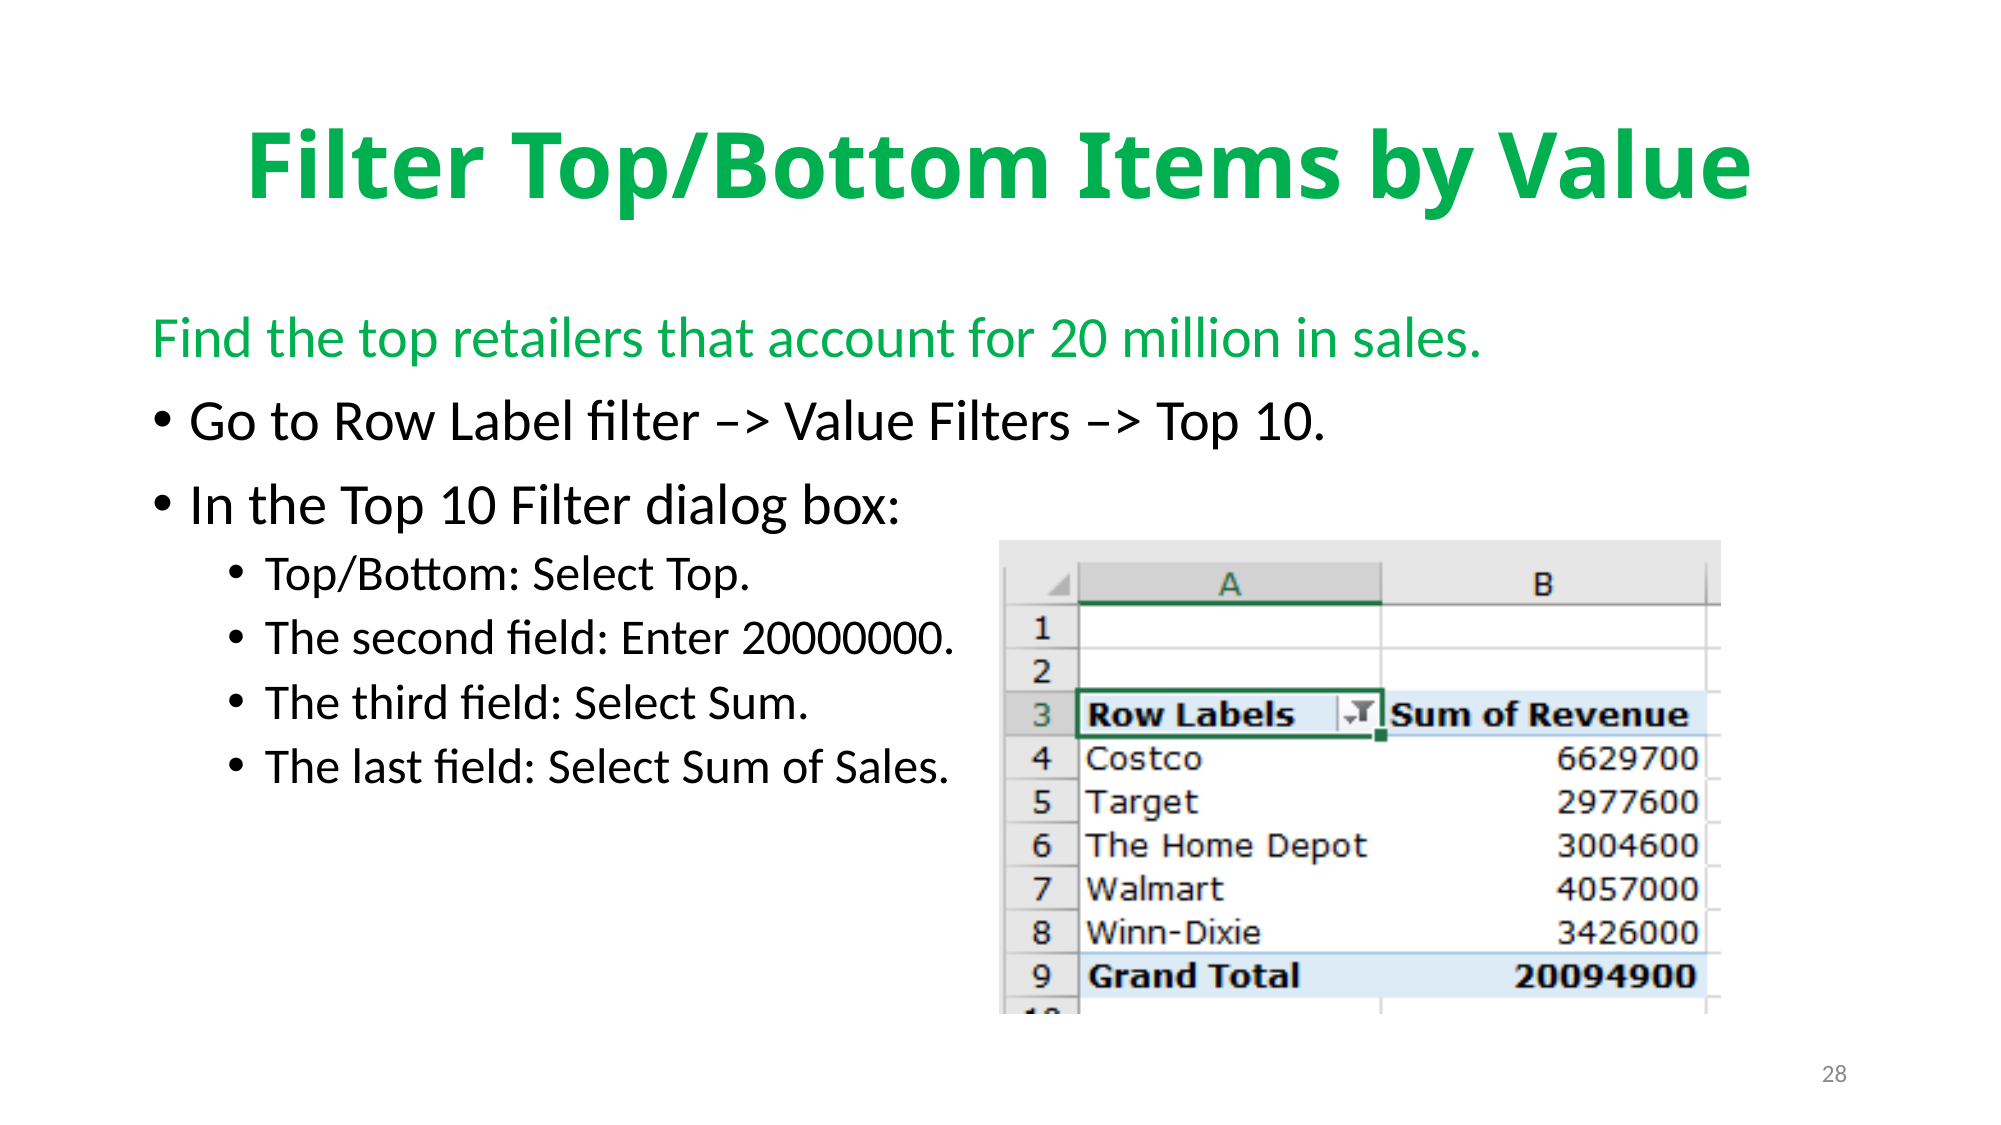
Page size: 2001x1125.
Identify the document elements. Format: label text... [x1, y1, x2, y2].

picture [999, 540, 1721, 1014]
list Find the top retailers that account for 20 million in sales. Go to Row Label filter –> Value Filters –> Top 10. In the Top 10 Filter dialog box: Top/Bottom: Select Top. The second field: Enter 20000000. The third field: Select Sum. The last field: Select Sum of Sales. [137, 299, 1863, 1014]
slide_number 28 [1412, 1042, 1863, 1103]
title Filter Top/Bottom Items by Value [137, 59, 1863, 278]
